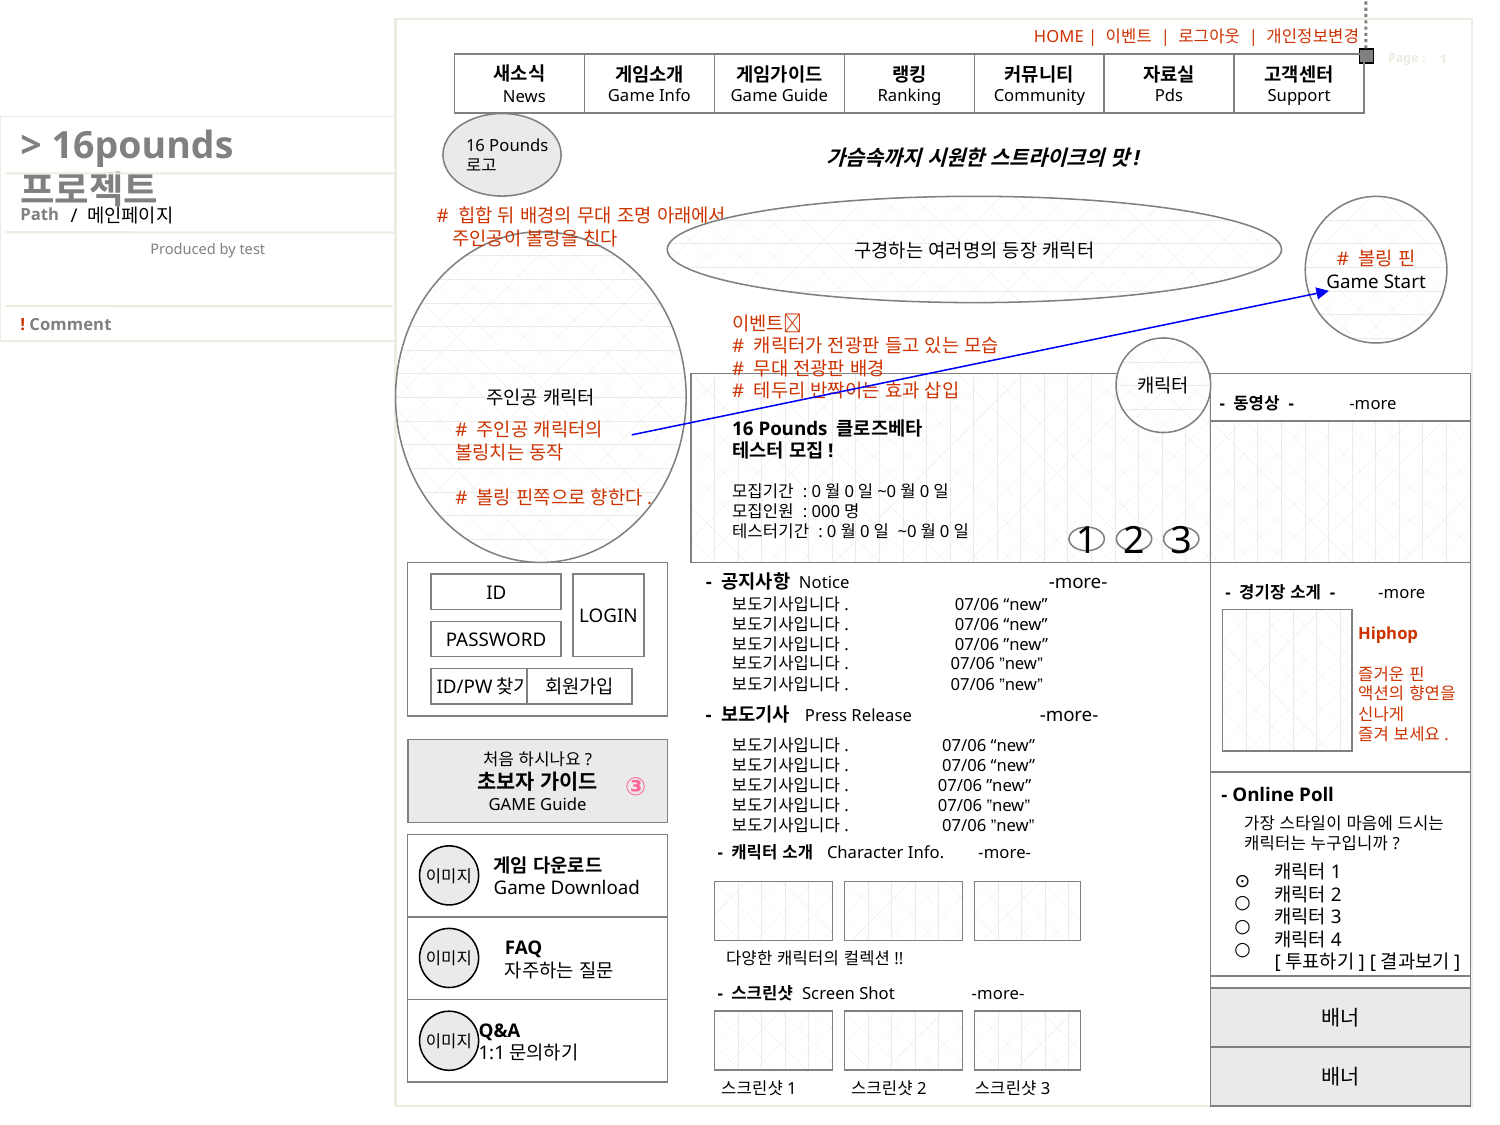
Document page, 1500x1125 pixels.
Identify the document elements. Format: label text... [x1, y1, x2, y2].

text_box 스크린샷1 [715, 1070, 803, 1106]
text_box ⊙ [1228, 860, 1257, 882]
text_box 회원가입 [526, 668, 633, 705]
text_box 고객센터 Support [1234, 54, 1364, 114]
text_box FAQ 자주하는 질문 [490, 928, 629, 989]
text_box [844, 1011, 963, 1071]
text_box [631, 287, 1329, 435]
text_box 스크린샷3 [968, 1070, 1057, 1106]
text_box Hiphop 즐거운 핀 액션의 향연을 신나게 즐겨 보세요. [1352, 616, 1481, 751]
text_box 캐릭터 [1116, 337, 1211, 433]
text_box [1210, 771, 1471, 976]
text_box 새소식 News [454, 54, 584, 114]
text_box 게임 다운로드 Game Download [478, 846, 655, 906]
text_box 처음 하시나요? 초보자 가이드 GAME Guide [407, 739, 668, 823]
text_box 캐릭터1 캐릭터2 캐릭터3 캐릭터4 [투표하기] [결과보기] [1268, 852, 1467, 981]
text_box 이미지 [419, 845, 478, 905]
text_box - 스크린샷 Screen Shot -more- [702, 975, 1081, 1011]
text_box 커뮤니티 Community [974, 54, 1104, 114]
text_box [1210, 373, 1471, 420]
text_box ③ [610, 763, 662, 808]
text_box ○ [1228, 906, 1257, 929]
text_box 구경하는 여러명의 등장 캐릭터 [667, 196, 1282, 303]
text_box - 동영상 - -more [1204, 385, 1465, 421]
text_box 16 Pounds 클로즈베타 테스터 모집! 모집기간 : 0월0일~0월0일 모집인원 : 000명 테스터기간 : 0월0일 ~0월0일 [726, 408, 1175, 549]
text_box [974, 1011, 1081, 1071]
text_box / 메인페이지 [64, 196, 396, 234]
text_box 배너 [1210, 987, 1471, 1046]
text_box [714, 881, 833, 941]
text_box 배너 [1210, 1046, 1471, 1106]
text_box 3 [1172, 527, 1199, 551]
text_box - 공지사항 Notice -more- [691, 562, 1199, 600]
text_box 게임소개 Game Info [584, 54, 714, 114]
text_box [1210, 976, 1471, 987]
text_box # 힙합 뒤 배경의 무대 조명 아래에서 주인공이 볼링을 친다 [430, 196, 732, 257]
text_box [1222, 609, 1353, 752]
text_box 다양한 캐릭터의 컬렉션!! [720, 940, 910, 976]
text_box [690, 373, 726, 422]
text_box [690, 412, 1210, 563]
text_box # 볼링 핀 Game Start [1305, 196, 1447, 343]
text_box - Online Poll [1215, 774, 1340, 813]
text_box [1210, 609, 1471, 771]
text_box [407, 562, 668, 716]
text_box [844, 881, 963, 941]
text_box 보도기사입니다. 07/06 “new” 보도기사입니다. 07/06 “new” 보도기사입니다. 07/06 ”new” 보도기사입니다. 07/06 ”new” 보도기사입니다. 07/06 ”new” [726, 727, 1176, 843]
text_box HOME | 이벤트 | 로그아웃 | 개인정보변경 [1027, 18, 1366, 54]
text_box ID/PW찾기 [431, 668, 526, 705]
text_box 이미지 [419, 1011, 479, 1071]
text_box [714, 1011, 833, 1071]
text_box [1210, 420, 1471, 563]
text_box # 주인공 캐릭터의 볼링치는 동작 # 볼링 핀쪽으로 향한다. [449, 410, 659, 516]
text_box ○ [1228, 882, 1257, 906]
text_box [407, 916, 668, 999]
text_box 이미지 [419, 928, 479, 988]
text_box [407, 834, 668, 916]
text_box ID [431, 574, 562, 610]
text_box 랭킹 Ranking [844, 54, 974, 114]
text_box 스크린샷2 [845, 1070, 933, 1106]
text_box [1057, 373, 1121, 408]
text_box 16 Pounds 로고 [442, 113, 562, 196]
text_box 자료실 Pds [1104, 54, 1234, 114]
text_box 보도기사입니다. 07/06 “new” 보도기사입니다. 07/06 “new” 보도기사입니다. 07/06 ”new” 보도기사입니다. 07/06 ”new” 보도기사입니다. 07/06 ”new” [726, 586, 1187, 701]
text_box 게임가이드 Game Guide [714, 54, 844, 114]
text_box LOGIN [572, 574, 644, 657]
text_box PASSWORD [431, 621, 562, 657]
text_box - 보도기사 Press Release -more- [690, 695, 1176, 733]
text_box 이벤트 # 캐릭터가 전광판 들고 있는 모습 # 무대 전광판 배경 # 테두리 반짝이는 효과 삽입 [726, 304, 1057, 408]
text_box 주인공 캐릭터 [395, 257, 687, 562]
text_box ○ [1228, 929, 1257, 967]
text_box [1210, 563, 1471, 574]
text_box 가장 스타일이 마음에 드시는 캐릭터는 누구입니까? [1238, 805, 1451, 861]
text_box Q&A 1:1문의하기 [407, 999, 668, 1082]
text_box 가슴속까지 시원한 스트라이크의 맛! [820, 137, 1152, 177]
text_box - 캐릭터 소개 Character Info. -more- [702, 834, 1081, 869]
text_box [974, 881, 1081, 941]
text_box - 경기장 소게 - -more [1210, 574, 1471, 609]
